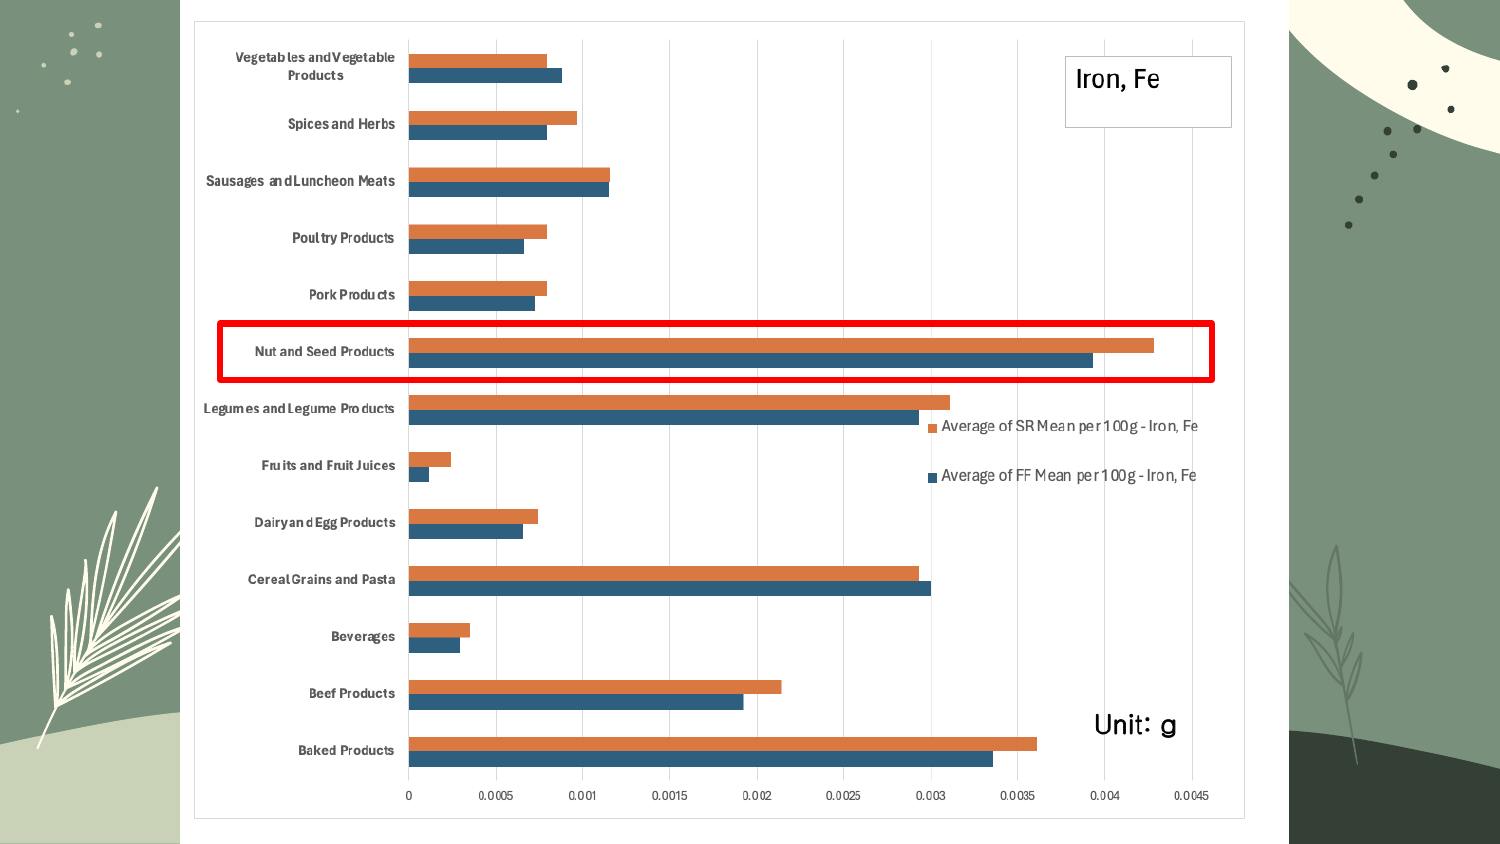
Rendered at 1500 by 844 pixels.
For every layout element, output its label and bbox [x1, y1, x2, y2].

picture [180, 0, 1289, 844]
